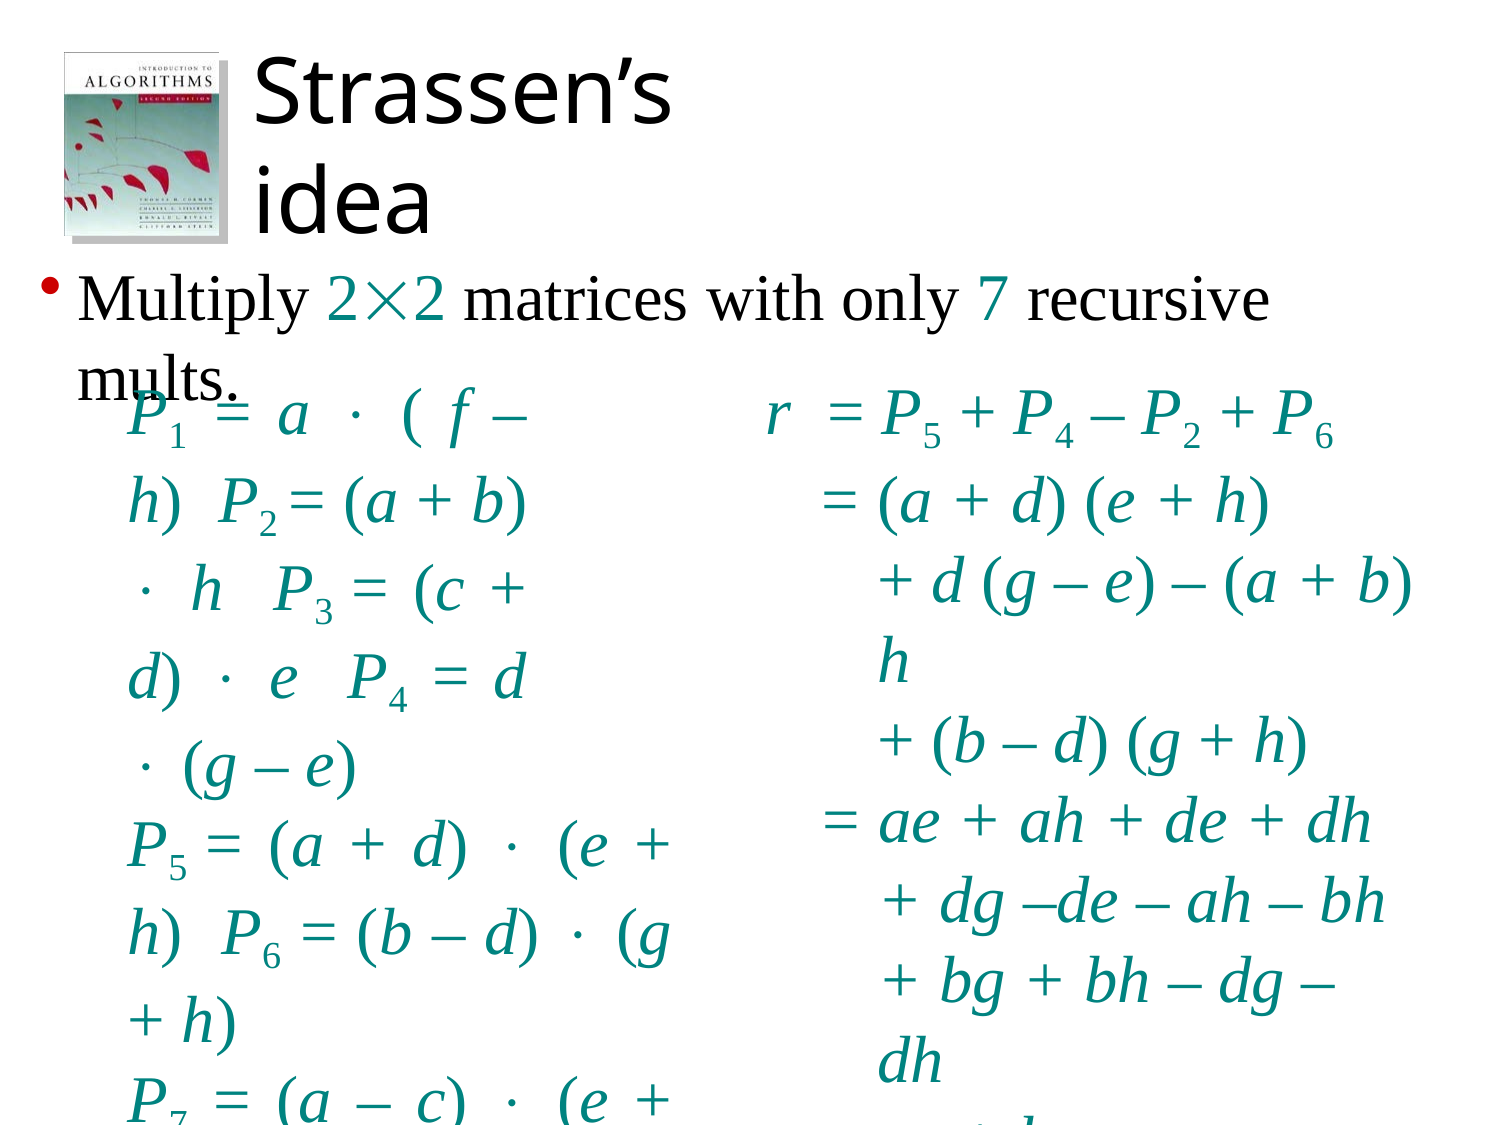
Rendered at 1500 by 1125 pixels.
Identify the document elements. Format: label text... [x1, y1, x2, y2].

text_box Multiply 22 matrices with only 7 recursive mults. [37, 252, 1439, 414]
text_box P1 = a  ( f – h) P2 = (a + b)  h P3 = (c + d)  e P4 = d  (g – e) P5 = (a + d)  (e + h) P6 = (b – d)  (g + h) P7 = (a – c)  (e + f ) [121, 365, 681, 1125]
title Strassen’s idea [250, 29, 838, 252]
text_box r = P5 + P4 – P2 + P6 = (a + d) (e + h) + d (g – e) – (a + b) h + (b – d) (g + h) = ae + ah + de + dh + dg –de – ah – bh + bg + bh – dg – dh = ae + bg [758, 365, 1453, 1125]
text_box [64, 52, 228, 244]
